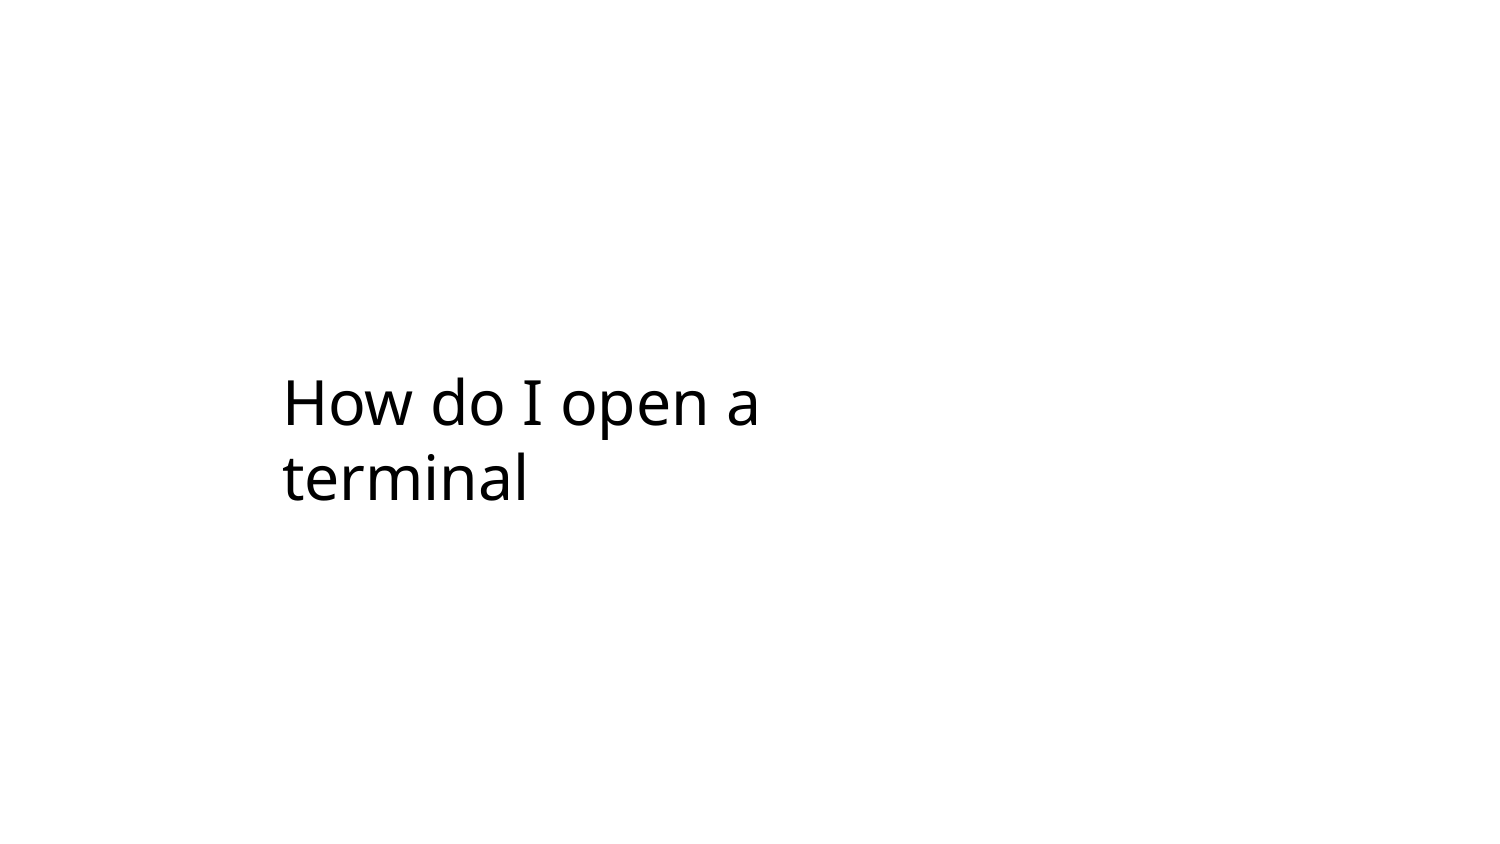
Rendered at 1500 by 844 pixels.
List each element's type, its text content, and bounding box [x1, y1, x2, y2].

title How do I open a terminal [280, 360, 979, 513]
